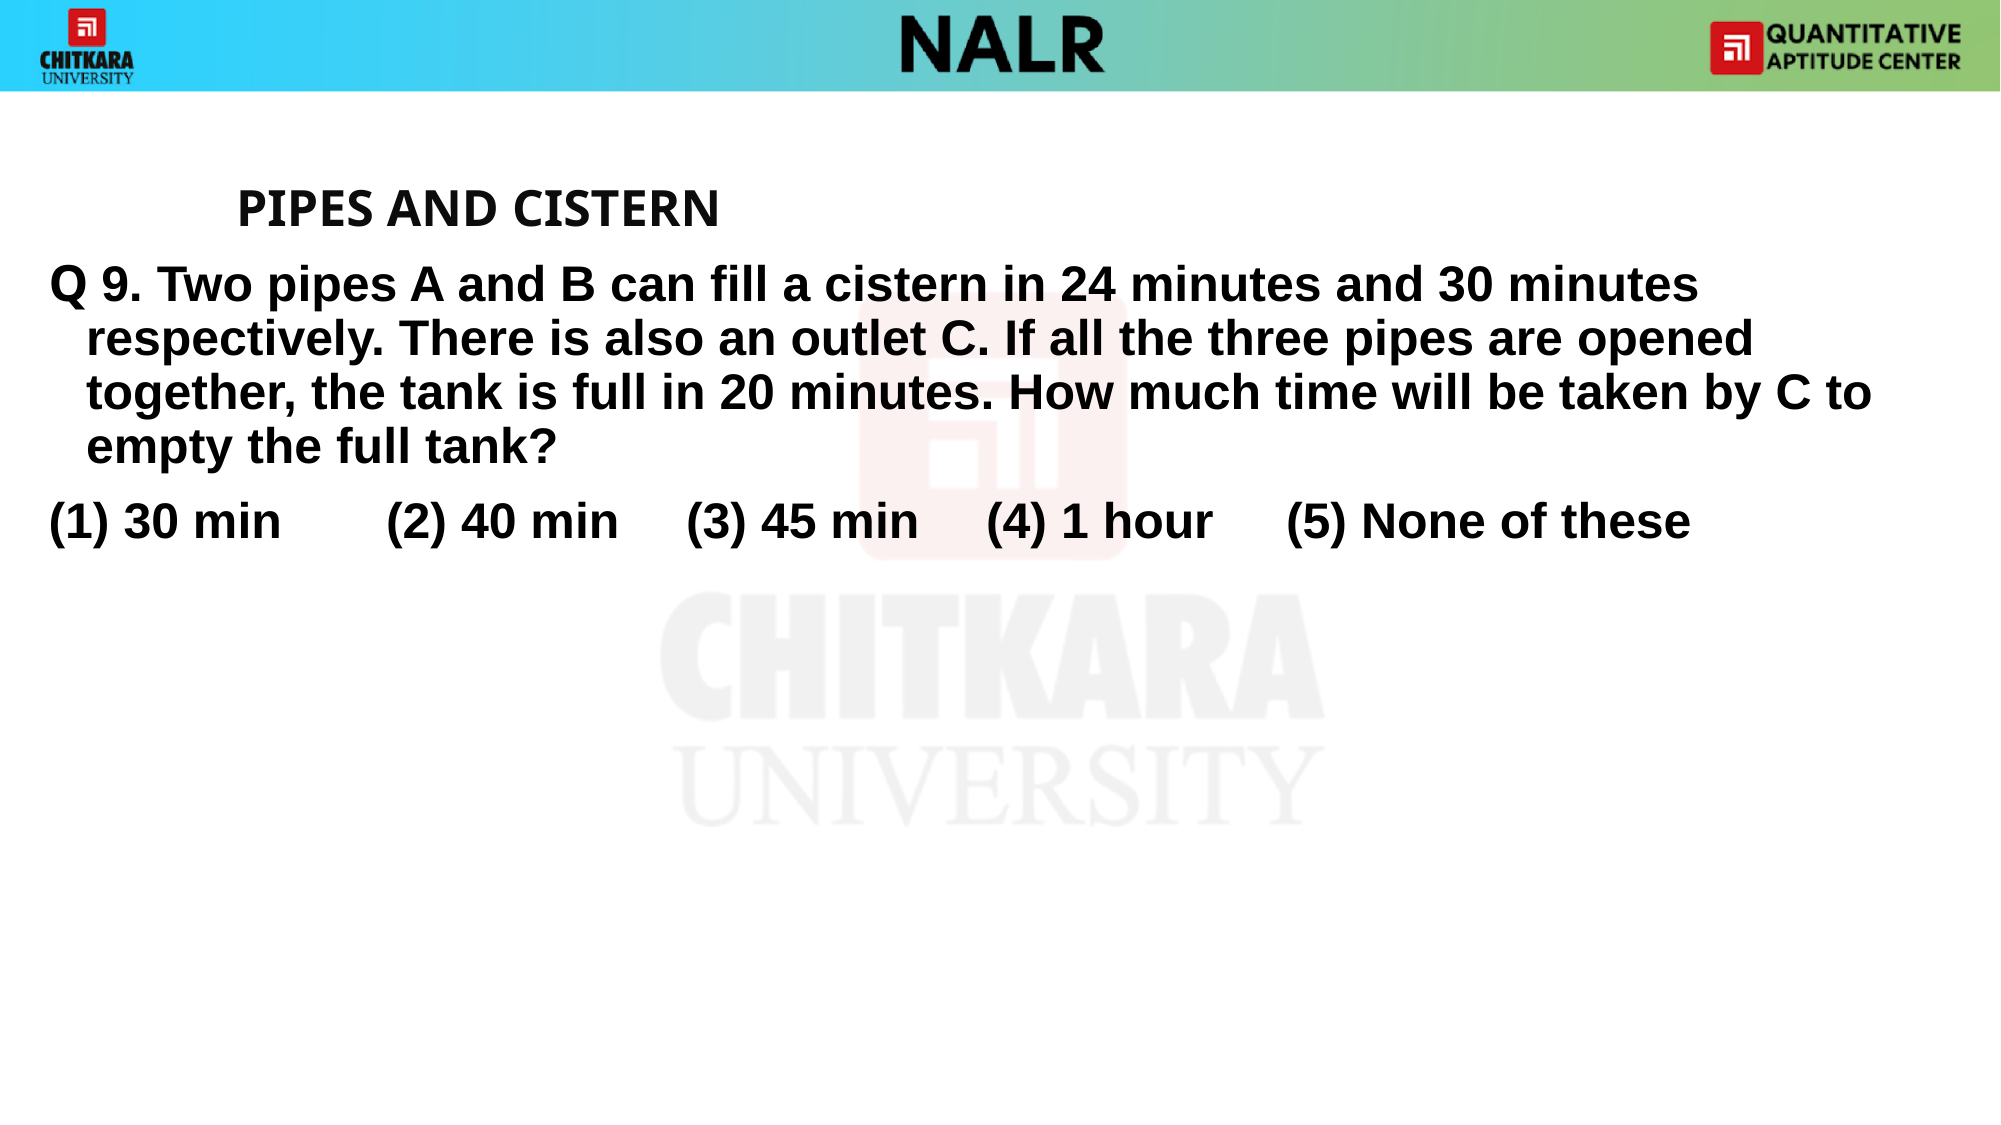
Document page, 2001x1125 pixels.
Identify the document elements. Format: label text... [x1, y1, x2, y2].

list PIPES AND CISTERN Q 9. Two pipes A and B can fill a cistern in 24 minutes and 30 minutes respectively. There is also an outlet C. If all the three pipes are opened together, the tank is full in 20 minutes. How much time will be taken by C to empty the full tank? (1) 30 min (2) 40 min (3) 45 min (4) 1 hour (5) None of these [33, 175, 1959, 1053]
picture [0, 0, 2001, 1125]
title [41, 31, 1959, 142]
